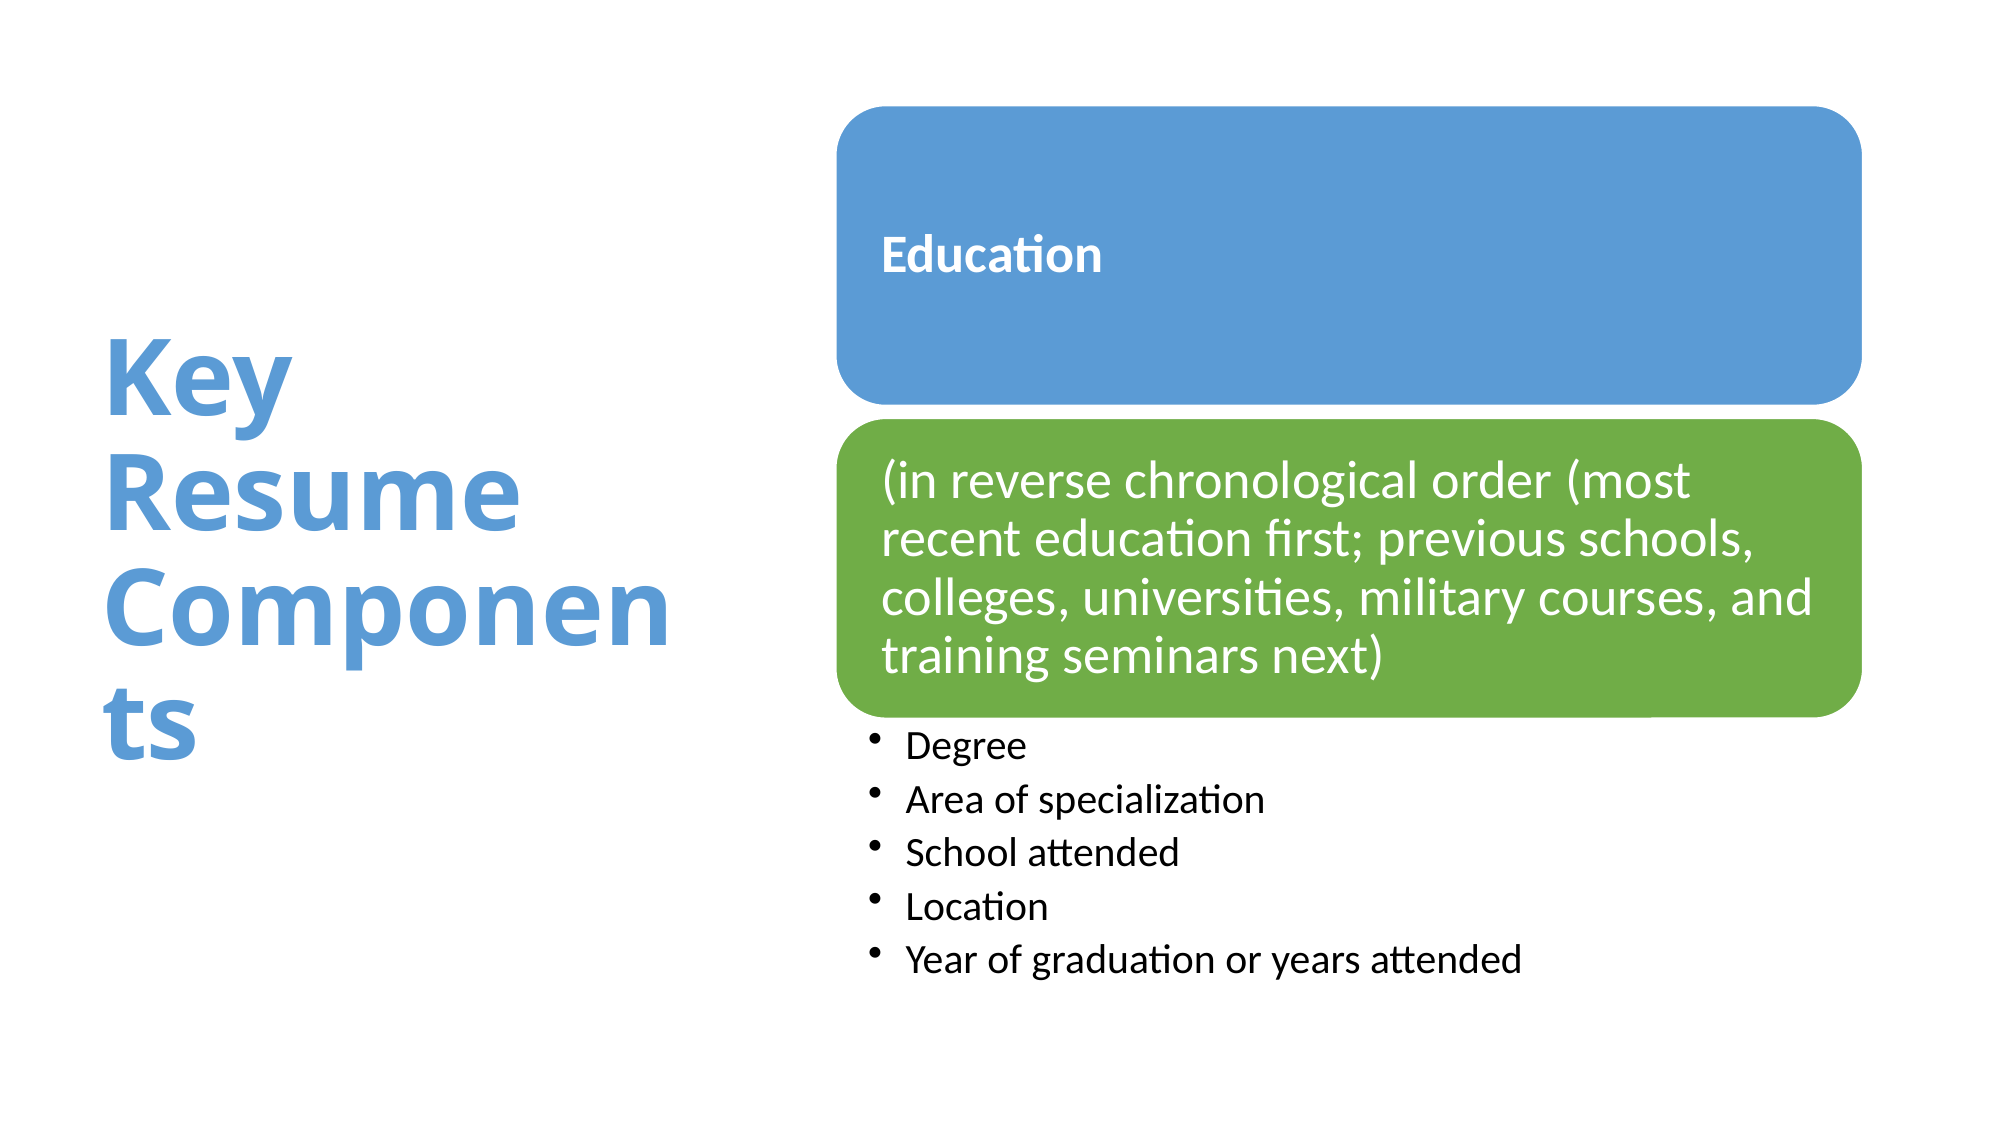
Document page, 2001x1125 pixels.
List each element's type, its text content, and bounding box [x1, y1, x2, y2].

title Key Resume Components [86, 101, 711, 1005]
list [835, 101, 1863, 1005]
